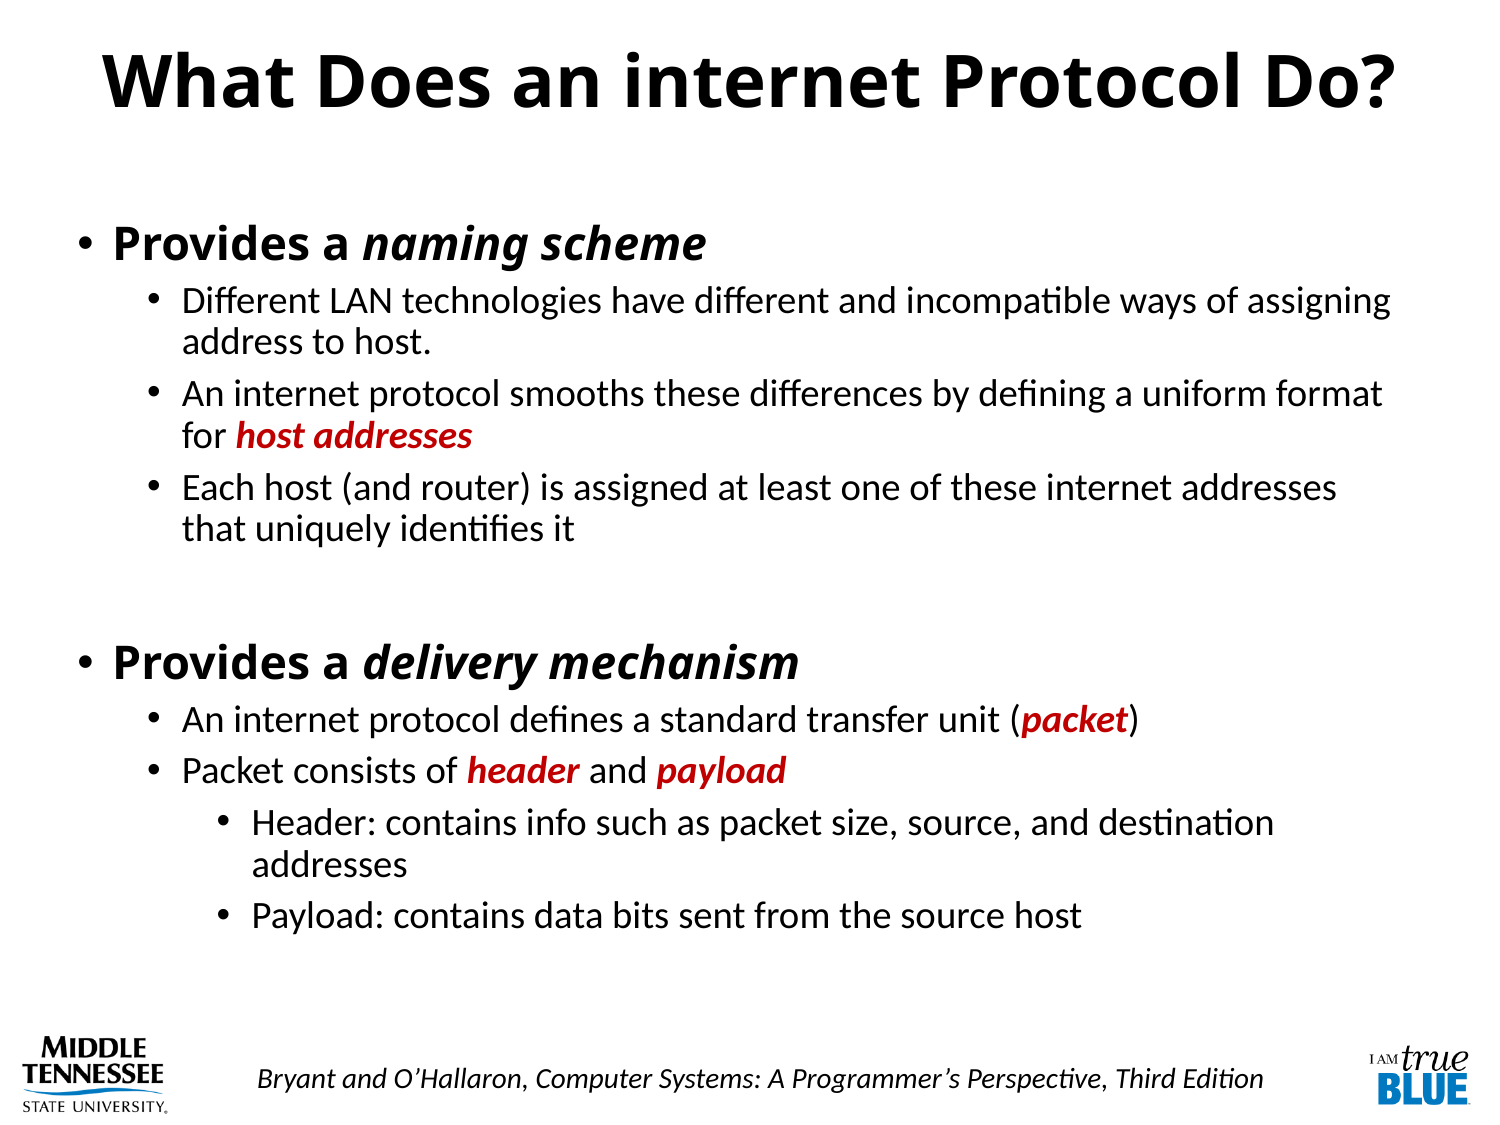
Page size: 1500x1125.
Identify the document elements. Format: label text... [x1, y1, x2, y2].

picture [8, 1027, 174, 1122]
title What Does an internet Protocol Do? [56, 37, 1444, 132]
list Provides a naming scheme Different LAN technologies have different and incompatible ways of assigning address to host. An internet protocol smooths these differences by defining a uniform format for host addresses Each host (and router) is assigned at least one of these internet addresses that uniquely identifies it Provides a delivery mechanism An internet protocol defines a standard transfer unit (packet) Packet consists of header and payload Header: contains info such as packet size, source, and destination addresses Payload: contains data bits sent from the source host [62, 212, 1425, 950]
picture [1360, 1034, 1485, 1115]
